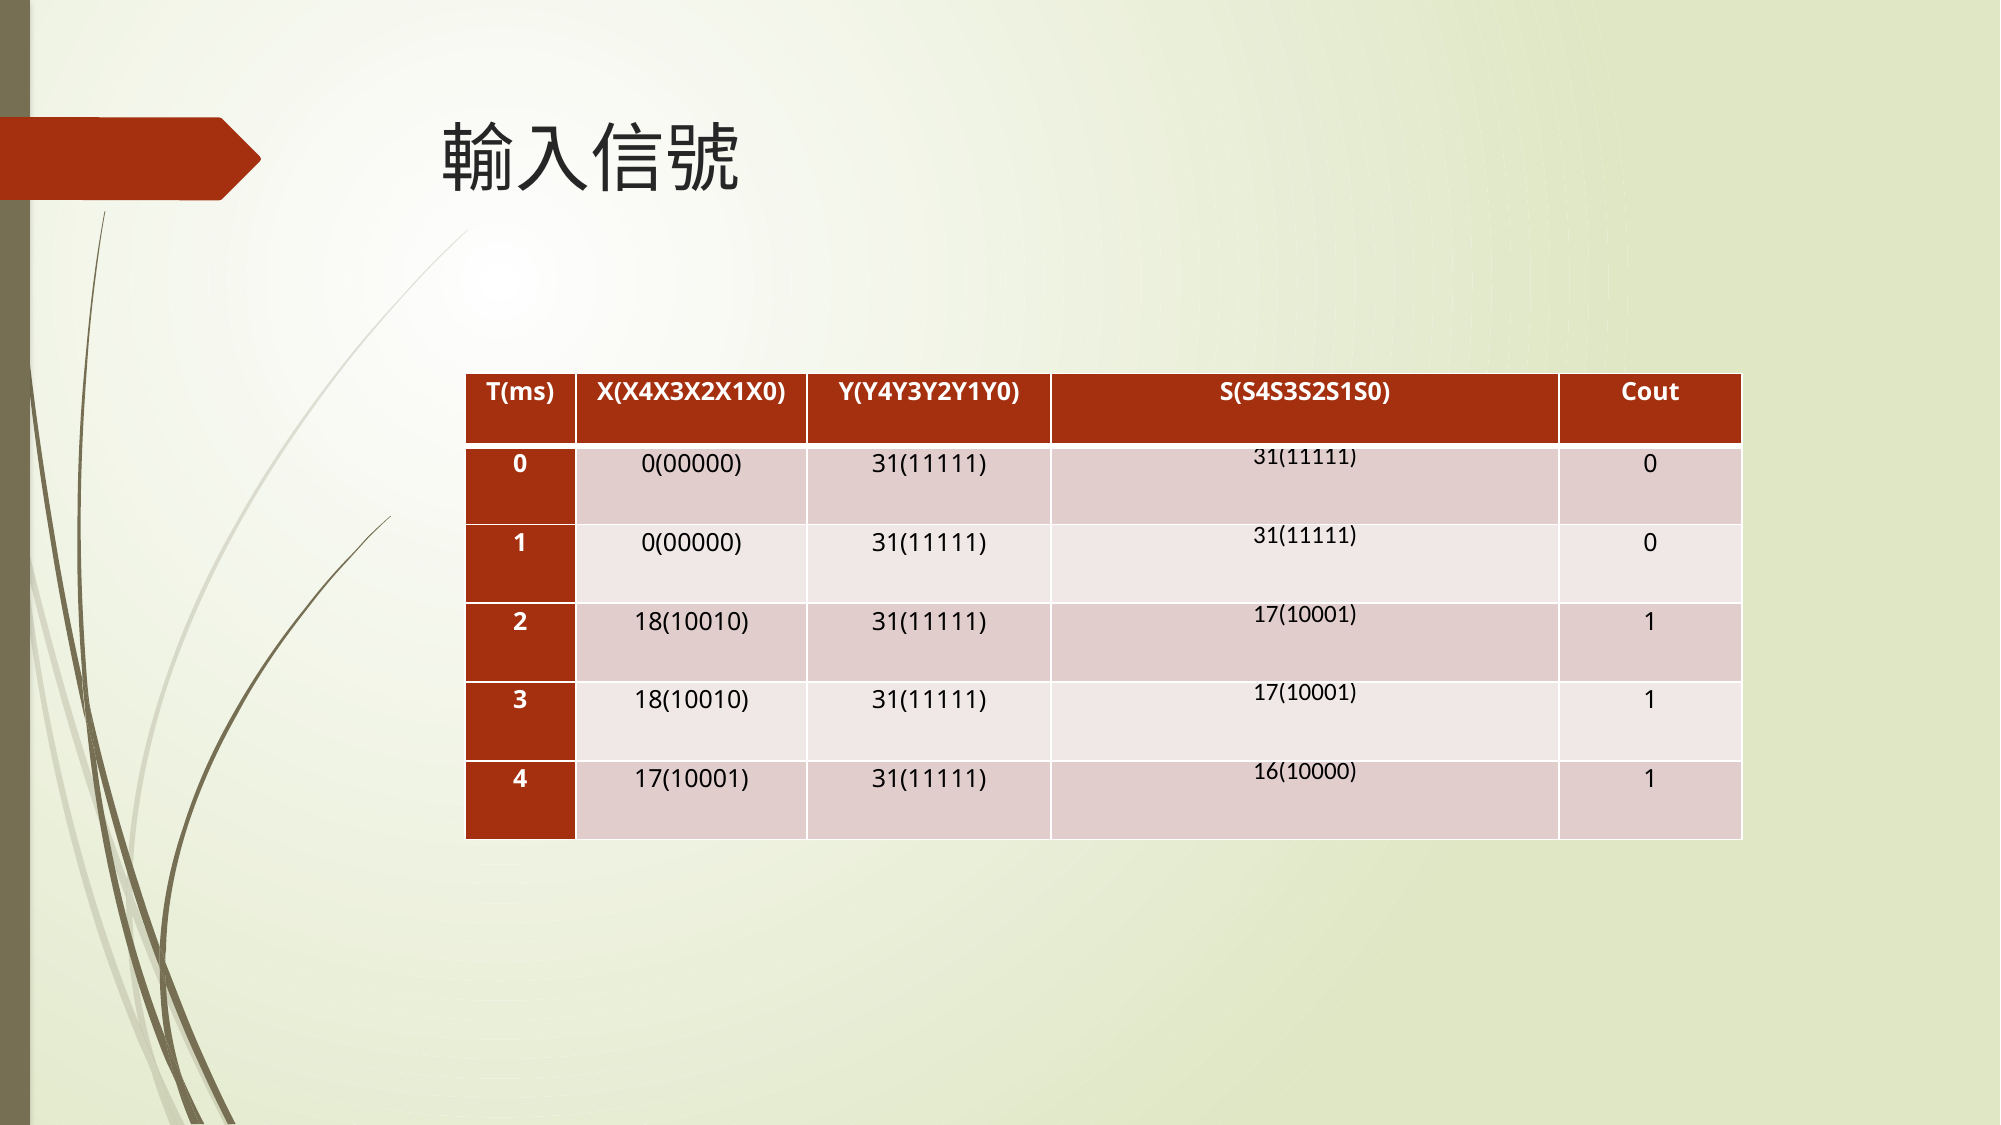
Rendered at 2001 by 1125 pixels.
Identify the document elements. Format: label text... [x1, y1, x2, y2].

table_cell 0(00000) [577, 449, 806, 524]
table_cell 0 [1560, 449, 1741, 524]
table_cell 4 [466, 762, 575, 839]
table_cell 31(11111) [1052, 449, 1558, 524]
table_cell 1 [1560, 604, 1741, 681]
table_cell 18(10010) [577, 604, 806, 681]
table_cell 17(10001) [1052, 683, 1558, 760]
table_cell 1 [1560, 683, 1741, 760]
table_cell 0 [466, 449, 575, 524]
table_cell 31(11111) [808, 525, 1050, 602]
table_header T(ms) [466, 374, 575, 443]
table_cell 18(10010) [577, 683, 806, 760]
table_cell 3 [466, 683, 575, 760]
table_cell 1 [466, 525, 575, 602]
table_cell 17(10001) [577, 762, 806, 839]
table_header Cout [1560, 374, 1741, 443]
table_cell 0 [1560, 525, 1741, 602]
table_cell 2 [466, 604, 575, 681]
table_cell 31(11111) [808, 762, 1050, 839]
table_header X(X4X3X2X1X0) [577, 374, 806, 443]
table_header S(S4S3S2S1S0) [1052, 374, 1558, 443]
table_cell 0(00000) [577, 525, 806, 602]
table_cell 31(11111) [808, 604, 1050, 681]
table_cell 31(11111) [808, 683, 1050, 760]
table_cell 17(10001) [1052, 604, 1558, 681]
table_cell 16(10000) [1052, 762, 1558, 839]
title 輸入信號 [425, 102, 1888, 313]
table_header Y(Y4Y3Y2Y1Y0) [808, 374, 1050, 443]
table_cell 31(11111) [1052, 525, 1558, 602]
table_cell 31(11111) [808, 449, 1050, 524]
table_cell 1 [1560, 762, 1741, 839]
